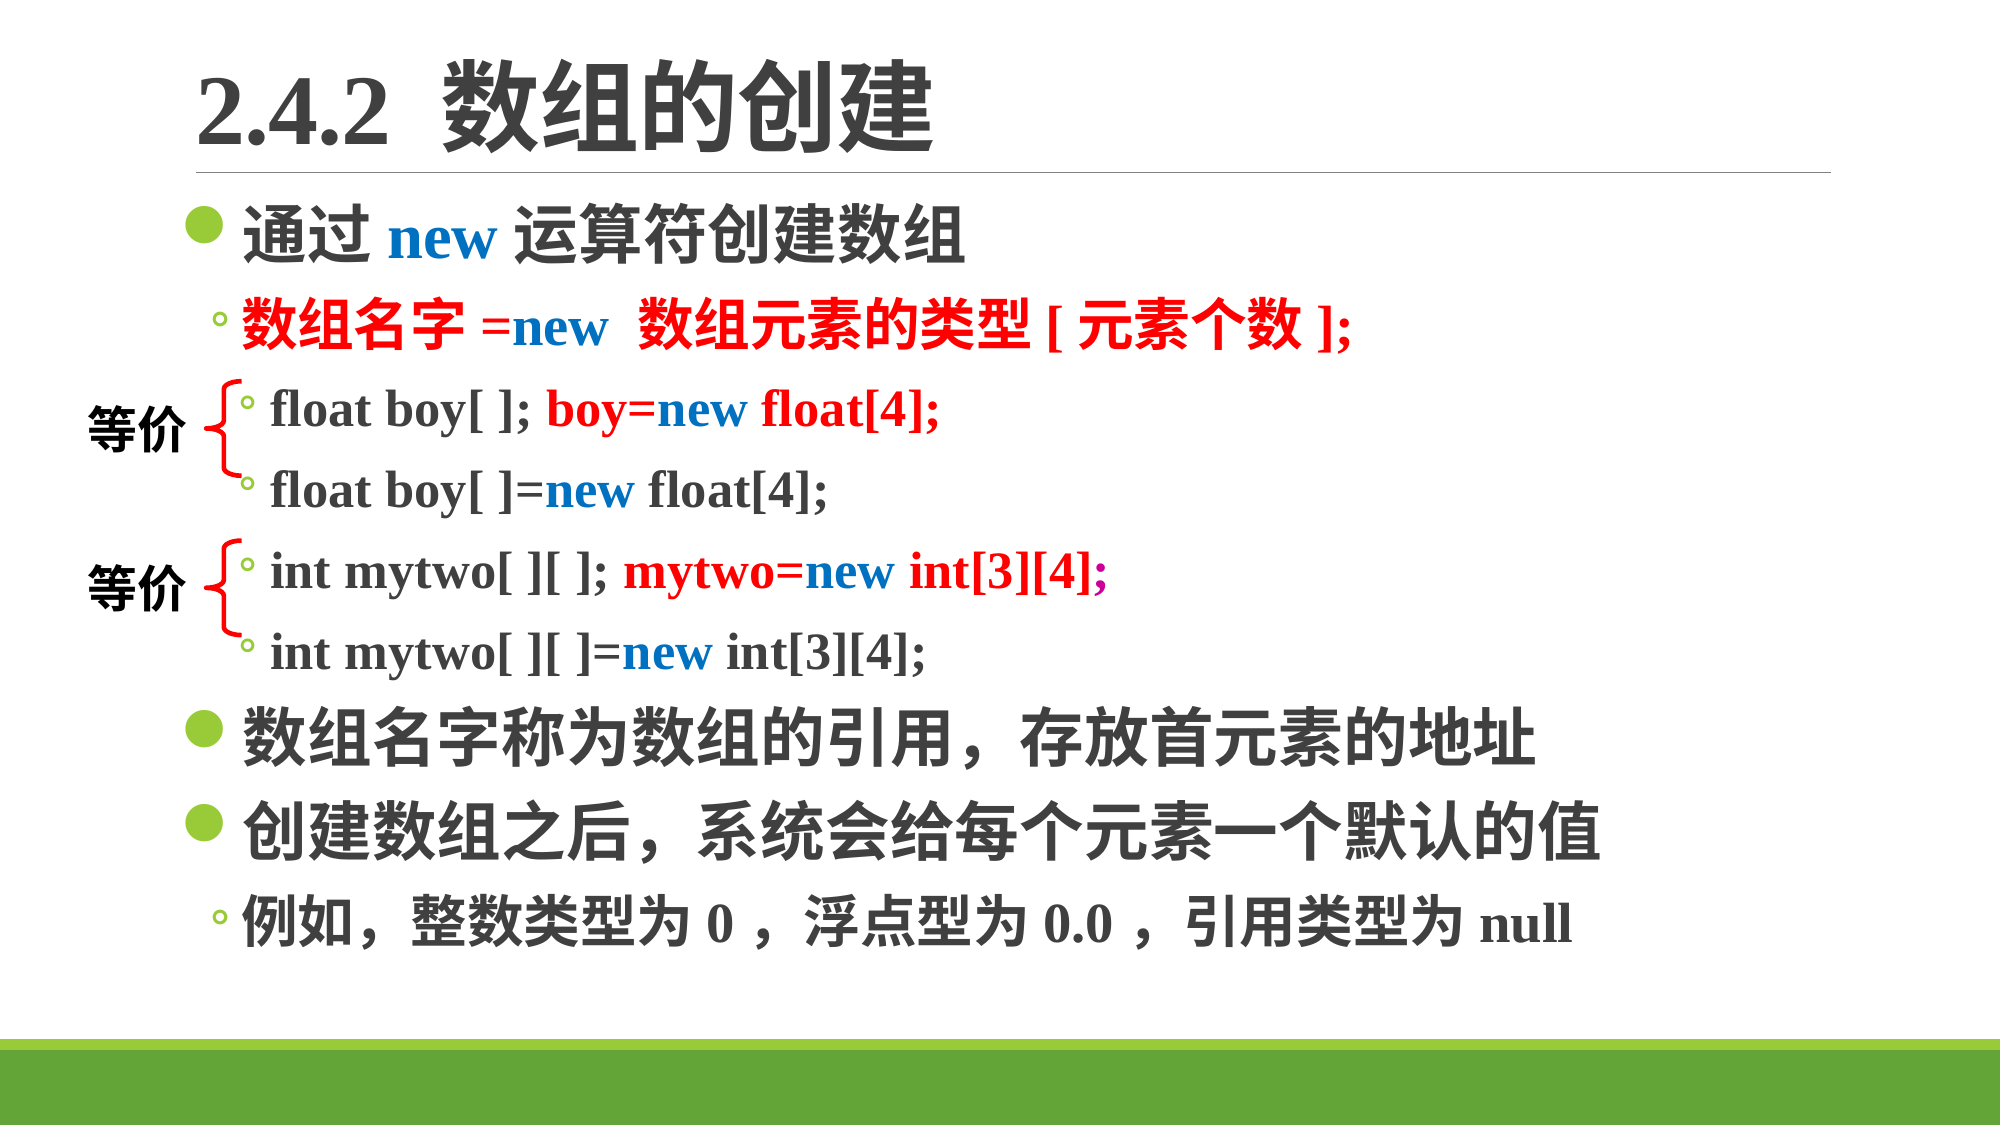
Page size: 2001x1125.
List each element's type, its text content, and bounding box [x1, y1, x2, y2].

list 通过new运算符创建数组 数组名字=new 数组元素的类型[元素个数]; float boy[ ]; boy=new float[4]; float boy[ ]=new float[4]; int mytwo[ ][ ]; mytwo=new int[3][4]; int mytwo[ ][ ]=new int[3][4]; 数组名字称为数组的引用，存放首元素的地址 创建数组之后，系统会给每个元素一个默认的值 例如，整数类型为0，浮点型为0.0，引用类型为null [180, 194, 1830, 963]
title 2.4.2 数组的创建 [180, 16, 1831, 173]
text_box 等价 [60, 550, 214, 625]
text_box 等价 [60, 390, 214, 466]
text_box [206, 381, 242, 476]
text_box [206, 540, 242, 636]
